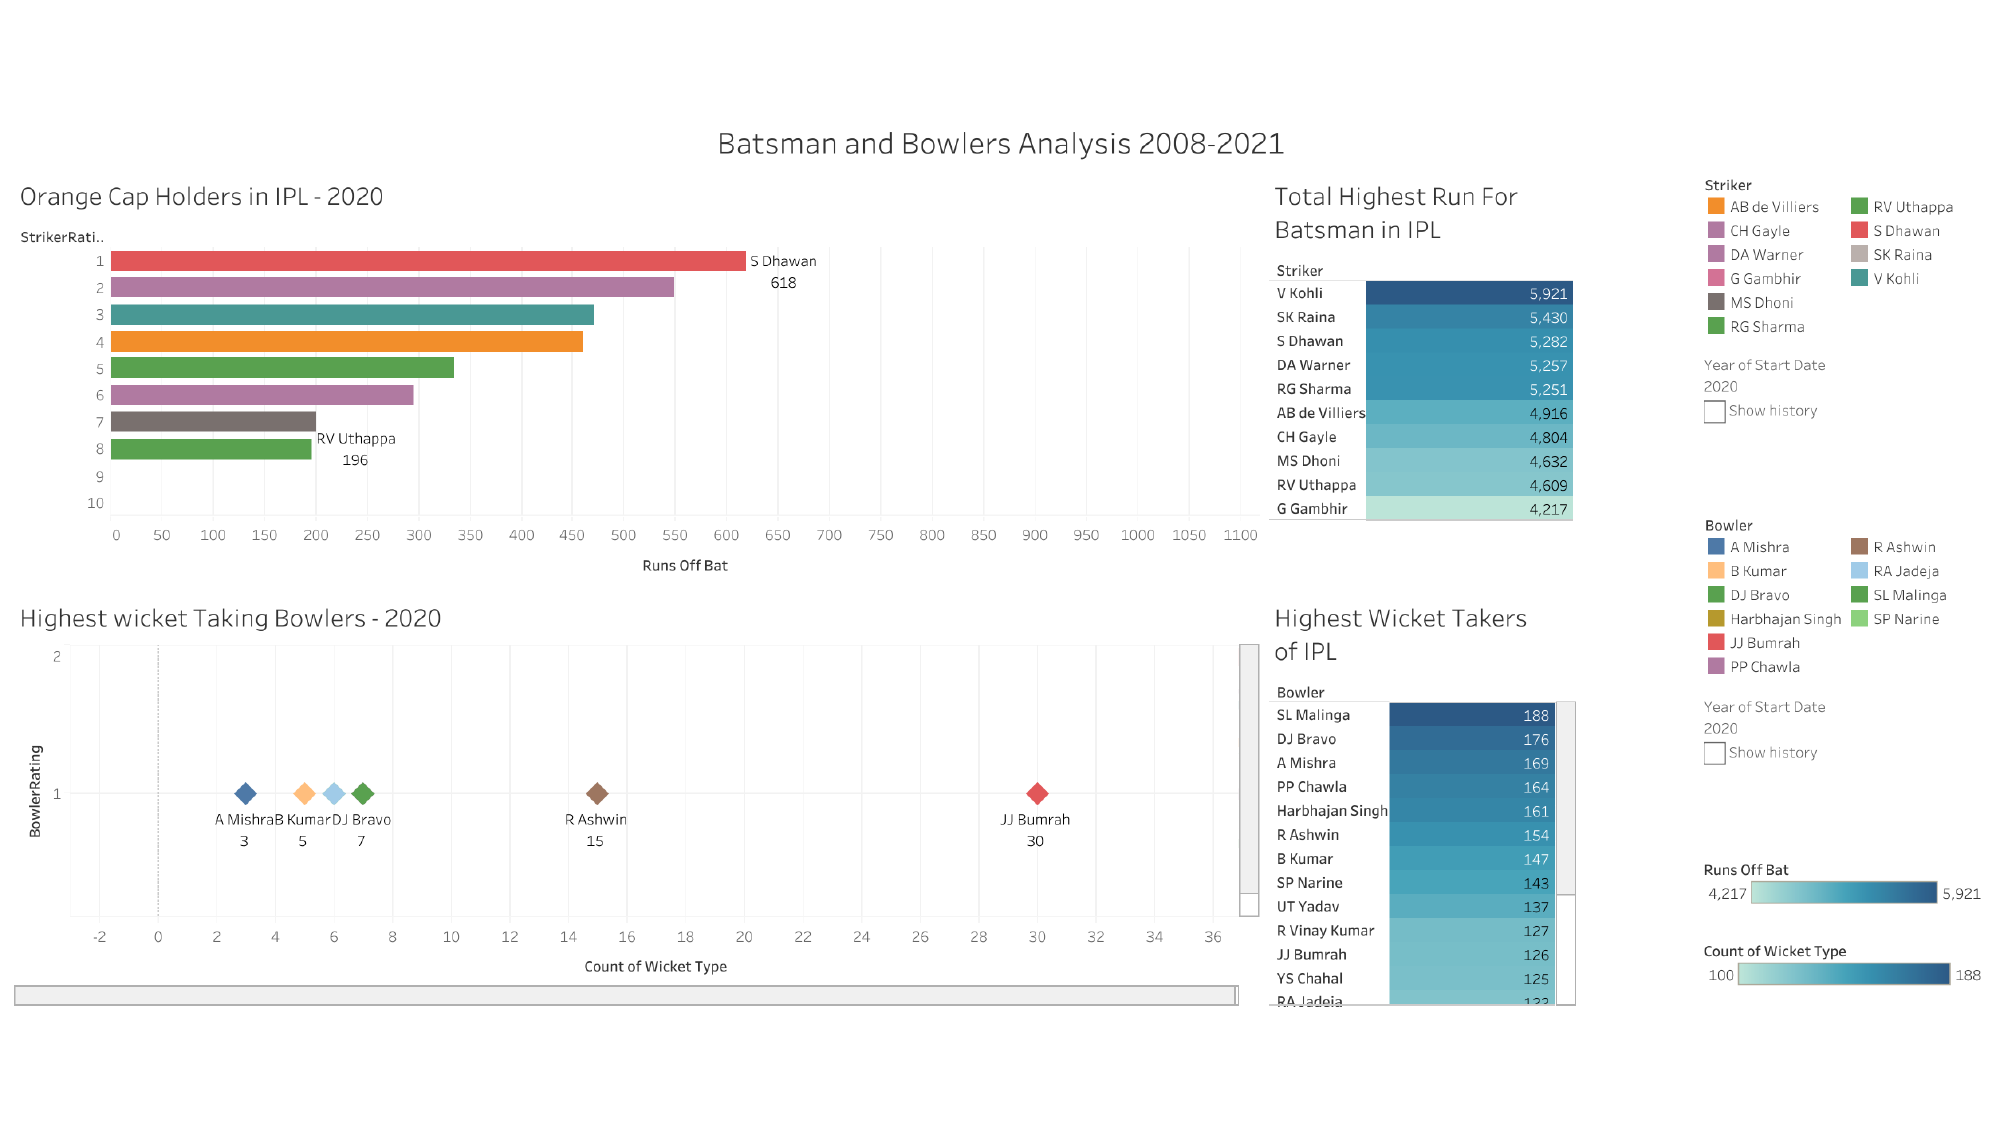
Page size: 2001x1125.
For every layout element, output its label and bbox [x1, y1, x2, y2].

picture [0, 106, 2000, 1019]
